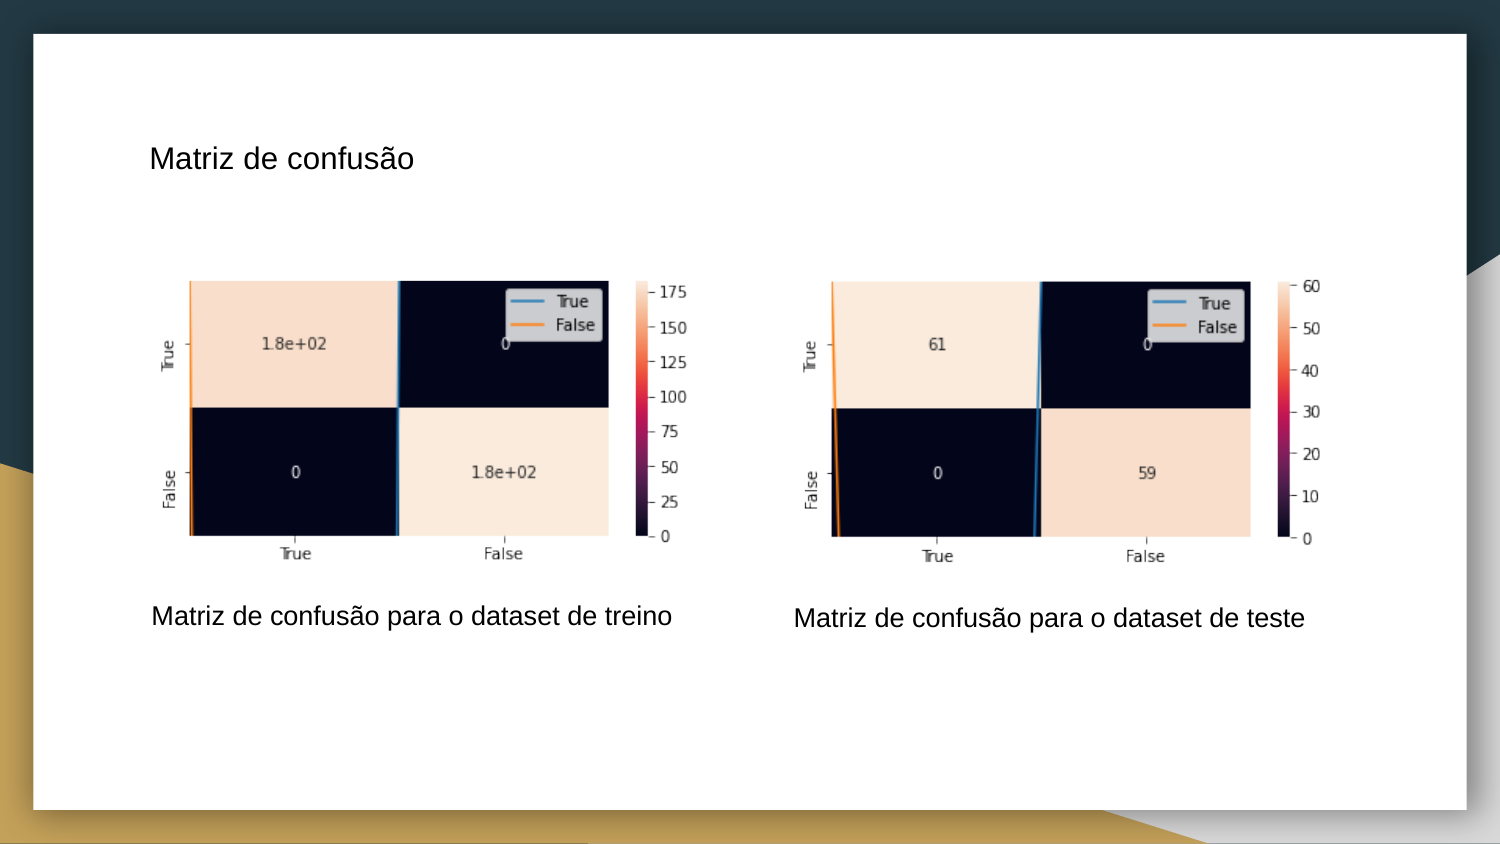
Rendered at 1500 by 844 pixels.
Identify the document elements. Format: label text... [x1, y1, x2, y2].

picture [794, 269, 1331, 575]
text_box Matriz de confusão para o dataset de teste [778, 583, 1346, 628]
text_box Matriz de confusão para o dataset de treino [136, 583, 716, 628]
list Matriz de confusão [134, 117, 1366, 207]
picture [152, 270, 700, 574]
